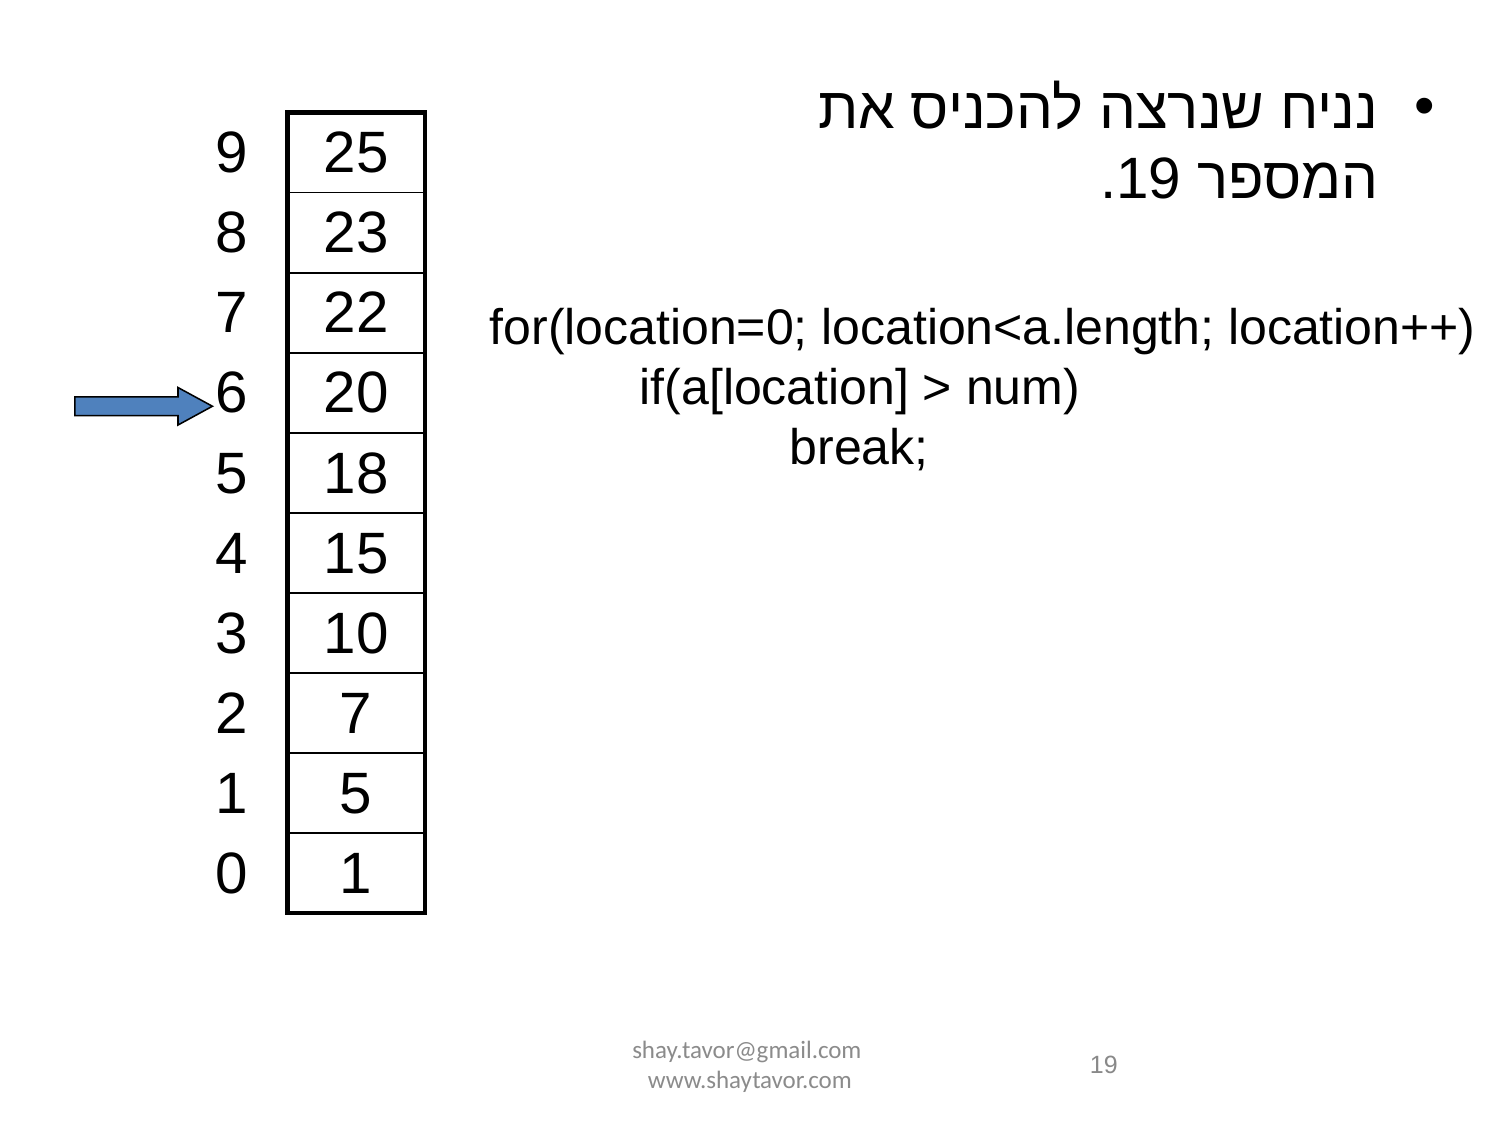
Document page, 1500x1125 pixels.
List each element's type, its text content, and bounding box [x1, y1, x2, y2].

table_cell 10 [290, 594, 423, 672]
table_header 9 [175, 112, 287, 193]
table_cell 7 [290, 674, 423, 752]
table_cell 18 [290, 434, 423, 512]
table_cell 5 [290, 754, 423, 832]
table_cell 4 [175, 513, 287, 593]
table_cell 15 [290, 514, 423, 592]
list נניח שנרצה להכניס את המספר 19. [662, 62, 1450, 287]
table_cell 23 [290, 193, 423, 272]
slide_number 19 [1074, 1024, 1425, 1103]
text_box [74, 387, 213, 426]
table_cell 1 [290, 834, 423, 911]
table_cell 20 [290, 354, 423, 432]
table_cell 0 [175, 833, 287, 913]
table_cell 3 [175, 593, 287, 673]
table_cell 5 [175, 433, 287, 513]
table_cell 7 [175, 273, 287, 353]
table_header 25 [290, 115, 423, 192]
footer shay.tavor@gmail.com www.shaytavor.com [512, 1024, 988, 1103]
table_cell 22 [290, 274, 423, 352]
table_cell 6 [175, 353, 287, 433]
text_box for(location=0; location<a.length; location++) if(a[location] > num) break; [474, 287, 1500, 568]
table_cell 1 [175, 753, 287, 833]
table_cell 2 [175, 673, 287, 753]
table_cell 8 [175, 193, 287, 273]
